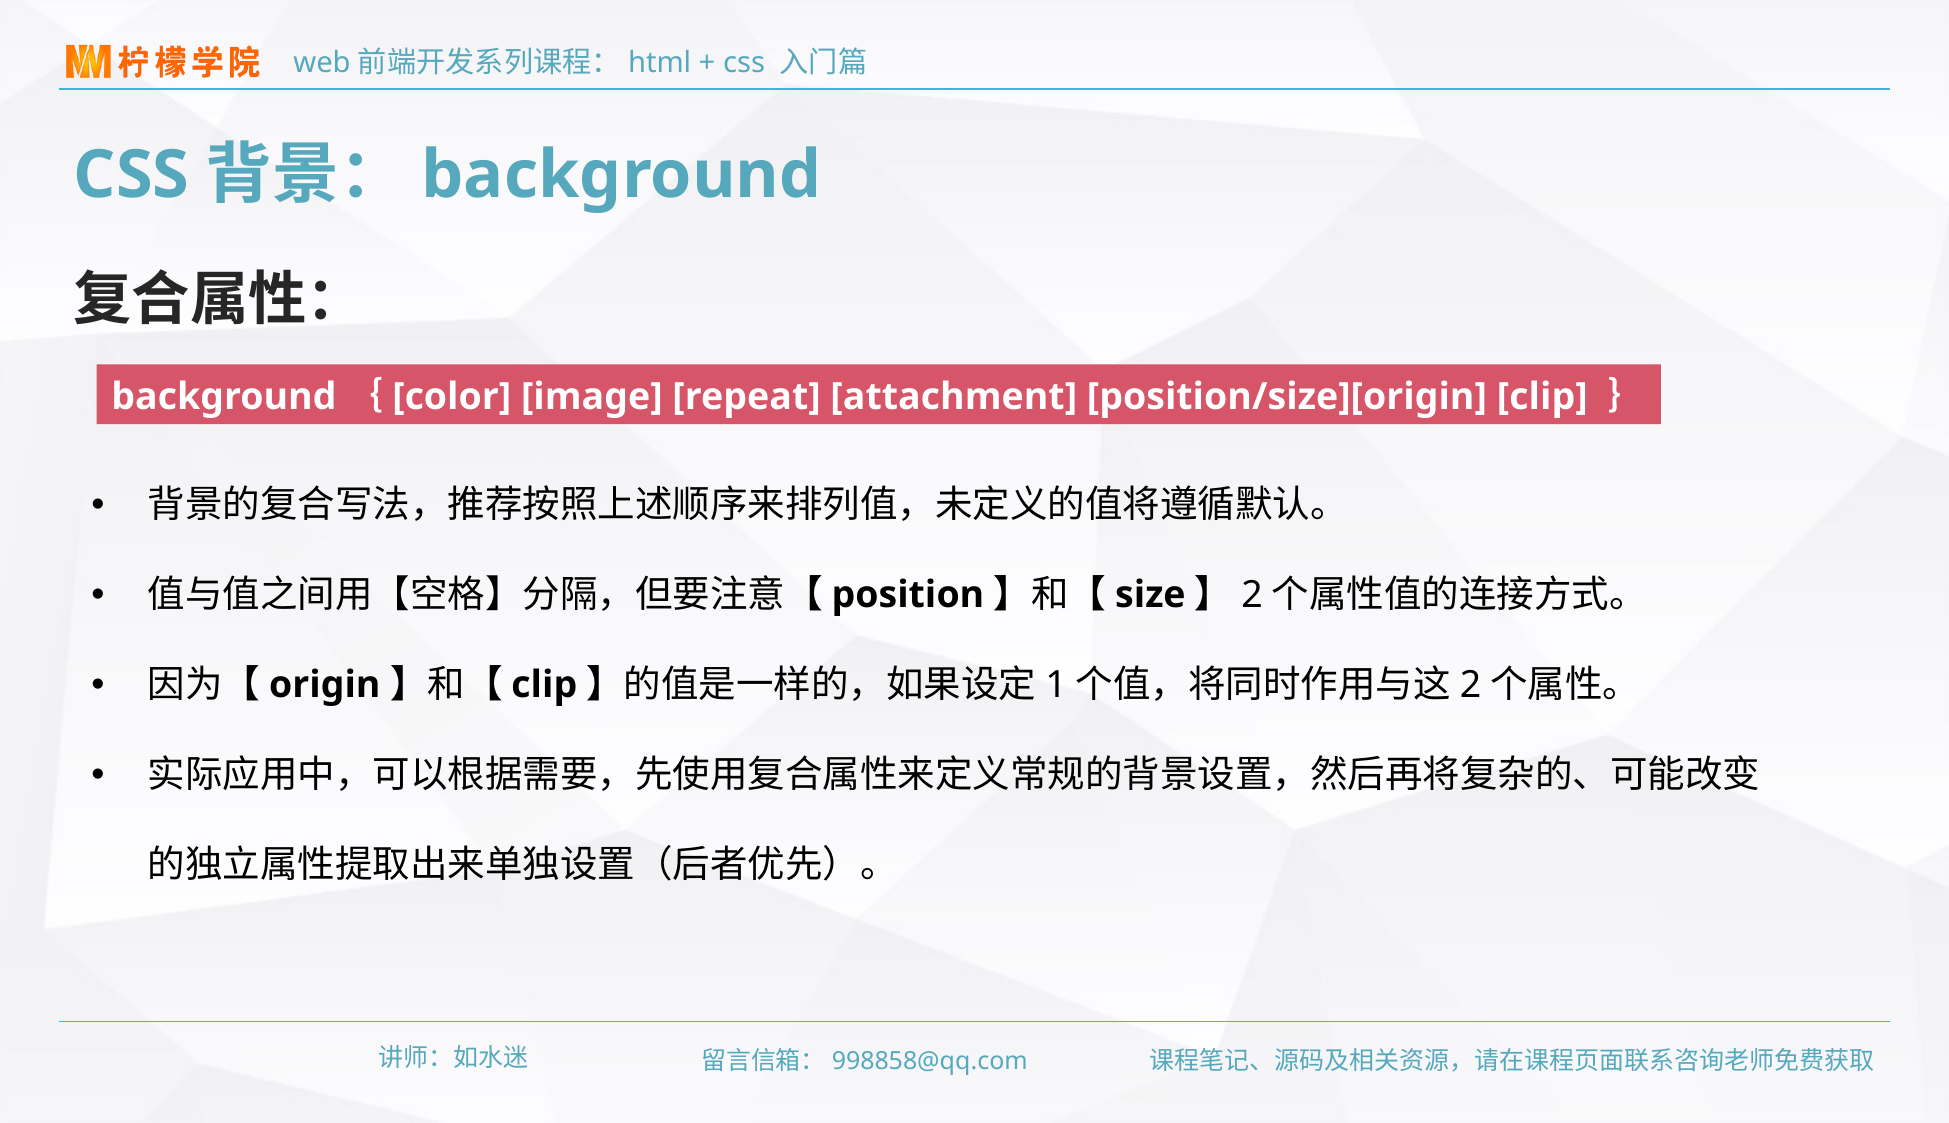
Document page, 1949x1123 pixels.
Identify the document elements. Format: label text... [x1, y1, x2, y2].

text_box CSS背景：background [59, 123, 1890, 219]
text_box 背景的复合写法，推荐按照上述顺序来排列值，未定义的值将遵循默认。 值与值之间用【空格】分隔，但要注意【position】和【size】2个属性值的连接方式。 因为【origin】和【clip】的值是一样的，如果设定1个值，将同时作用与这2个属性。 实际应用中，可以根据需要，先使用复合属性来定义常规的背景设置，然后再将复杂的、可能改变的独立属性提取出来单独设置（后者优先）。 [76, 428, 1790, 893]
text_box background｛[color] [image] [repeat] [attachment] [position/size][origin] [clip] ｝ [96, 364, 1661, 425]
text_box 复合属性： [59, 253, 1058, 339]
picture [0, 0, 1949, 1123]
